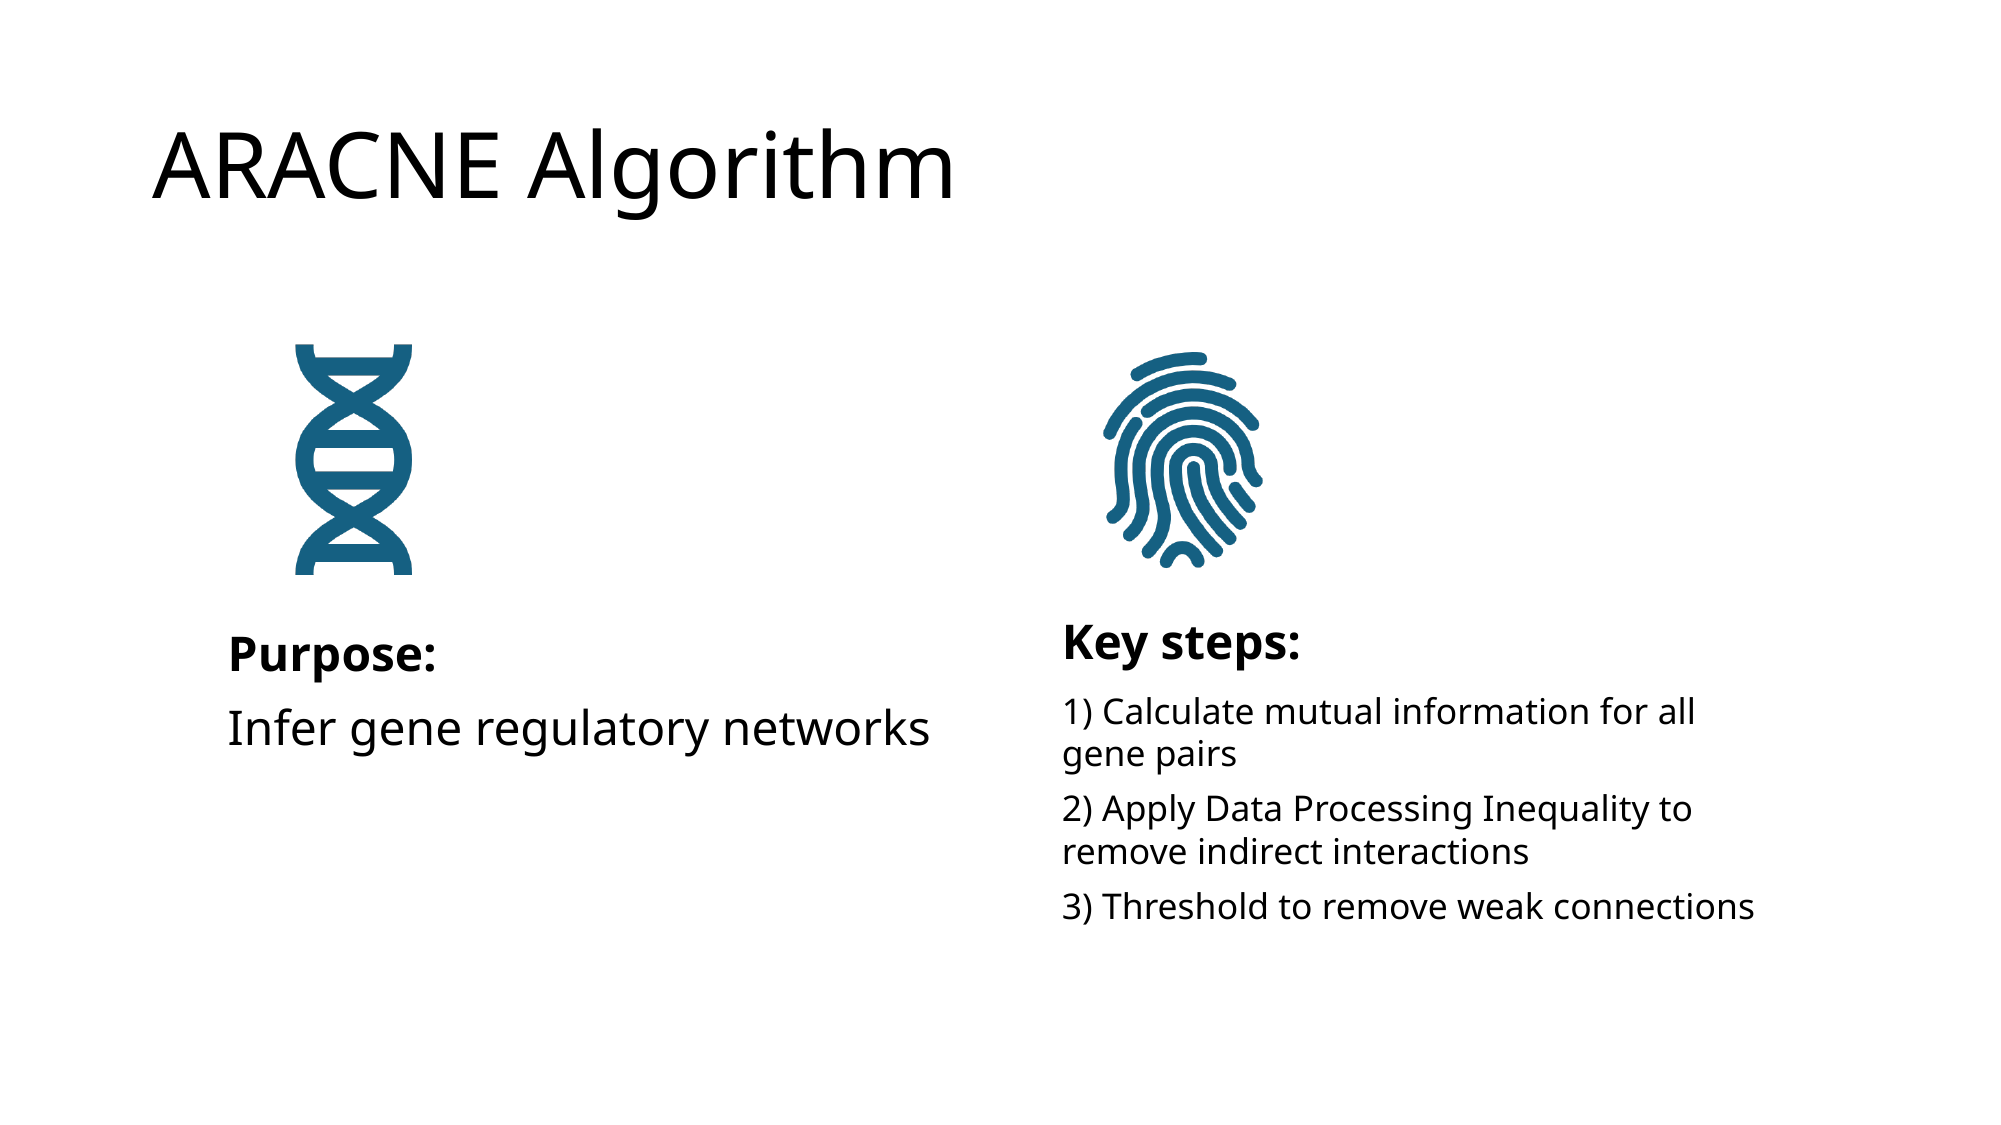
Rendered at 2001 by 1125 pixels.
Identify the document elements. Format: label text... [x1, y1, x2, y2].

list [136, 298, 1863, 1014]
title ARACNE Algorithm [137, 59, 1863, 278]
